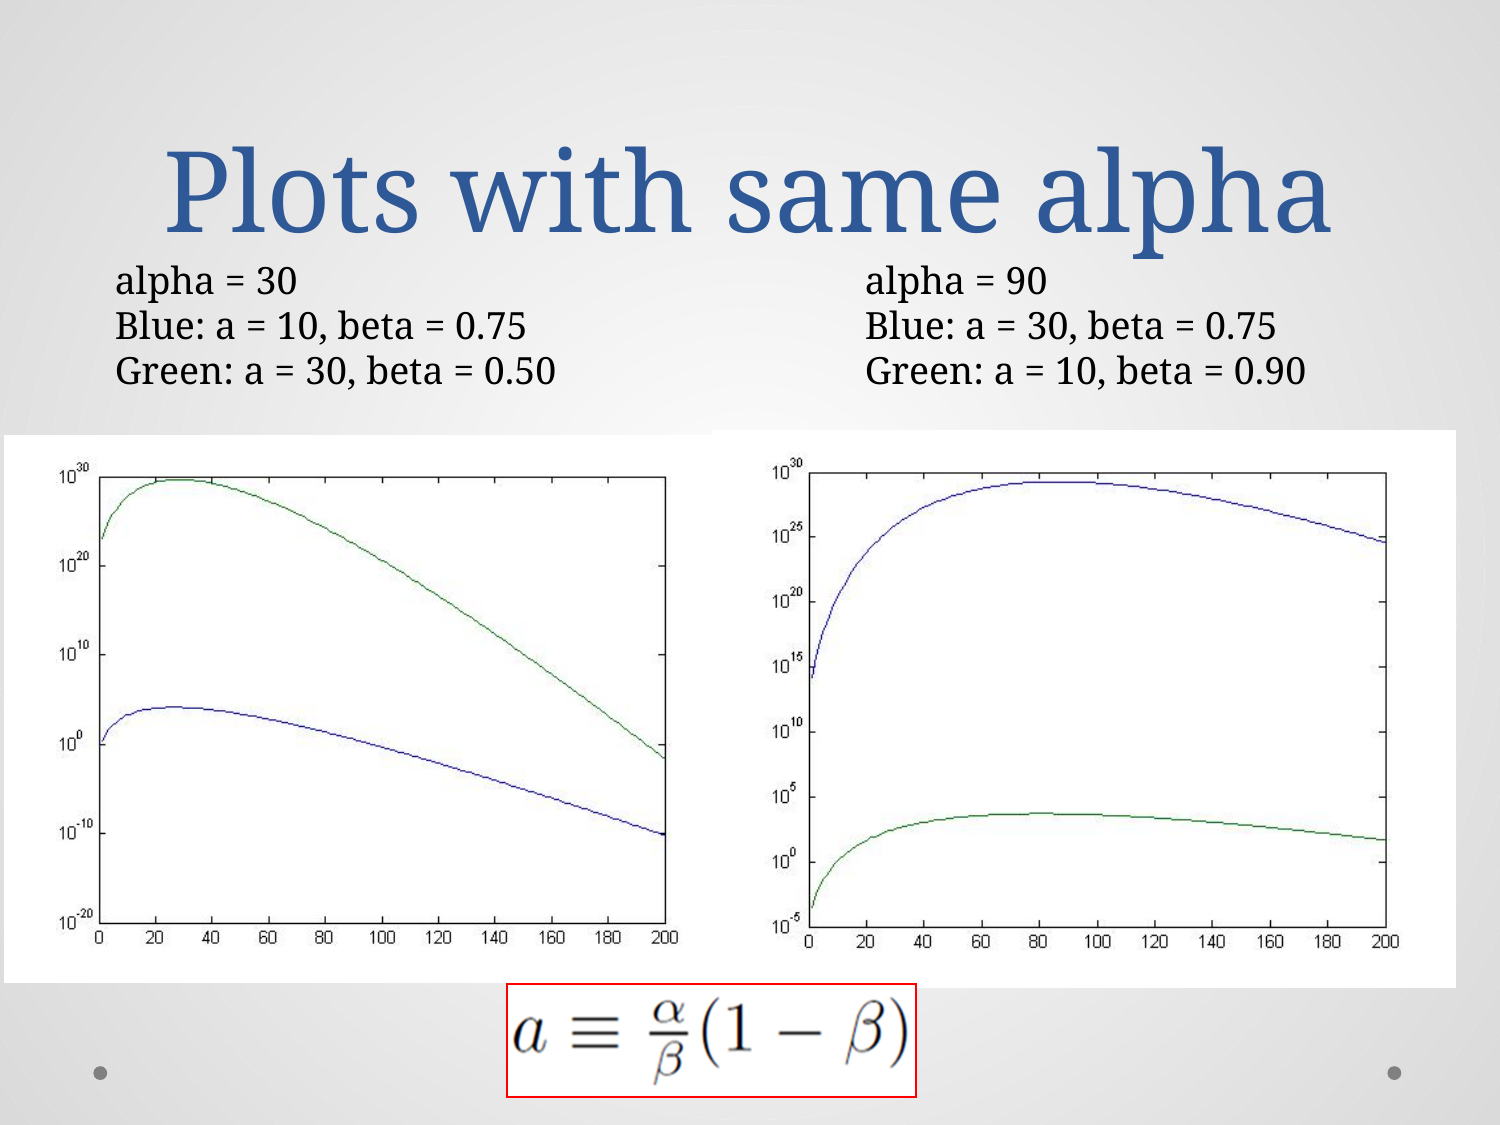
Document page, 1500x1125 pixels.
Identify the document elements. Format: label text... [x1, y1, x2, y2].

title Plots with same alpha [75, 0, 1425, 263]
text_box alpha = 30 Blue: a = 10, beta = 0.75 Green: a = 30, beta = 0.50 [99, 249, 675, 400]
picture [3, 430, 1456, 1098]
text_box alpha = 90 Blue: a = 30, beta = 0.75 Green: a = 10, beta = 0.90 [849, 249, 1400, 400]
